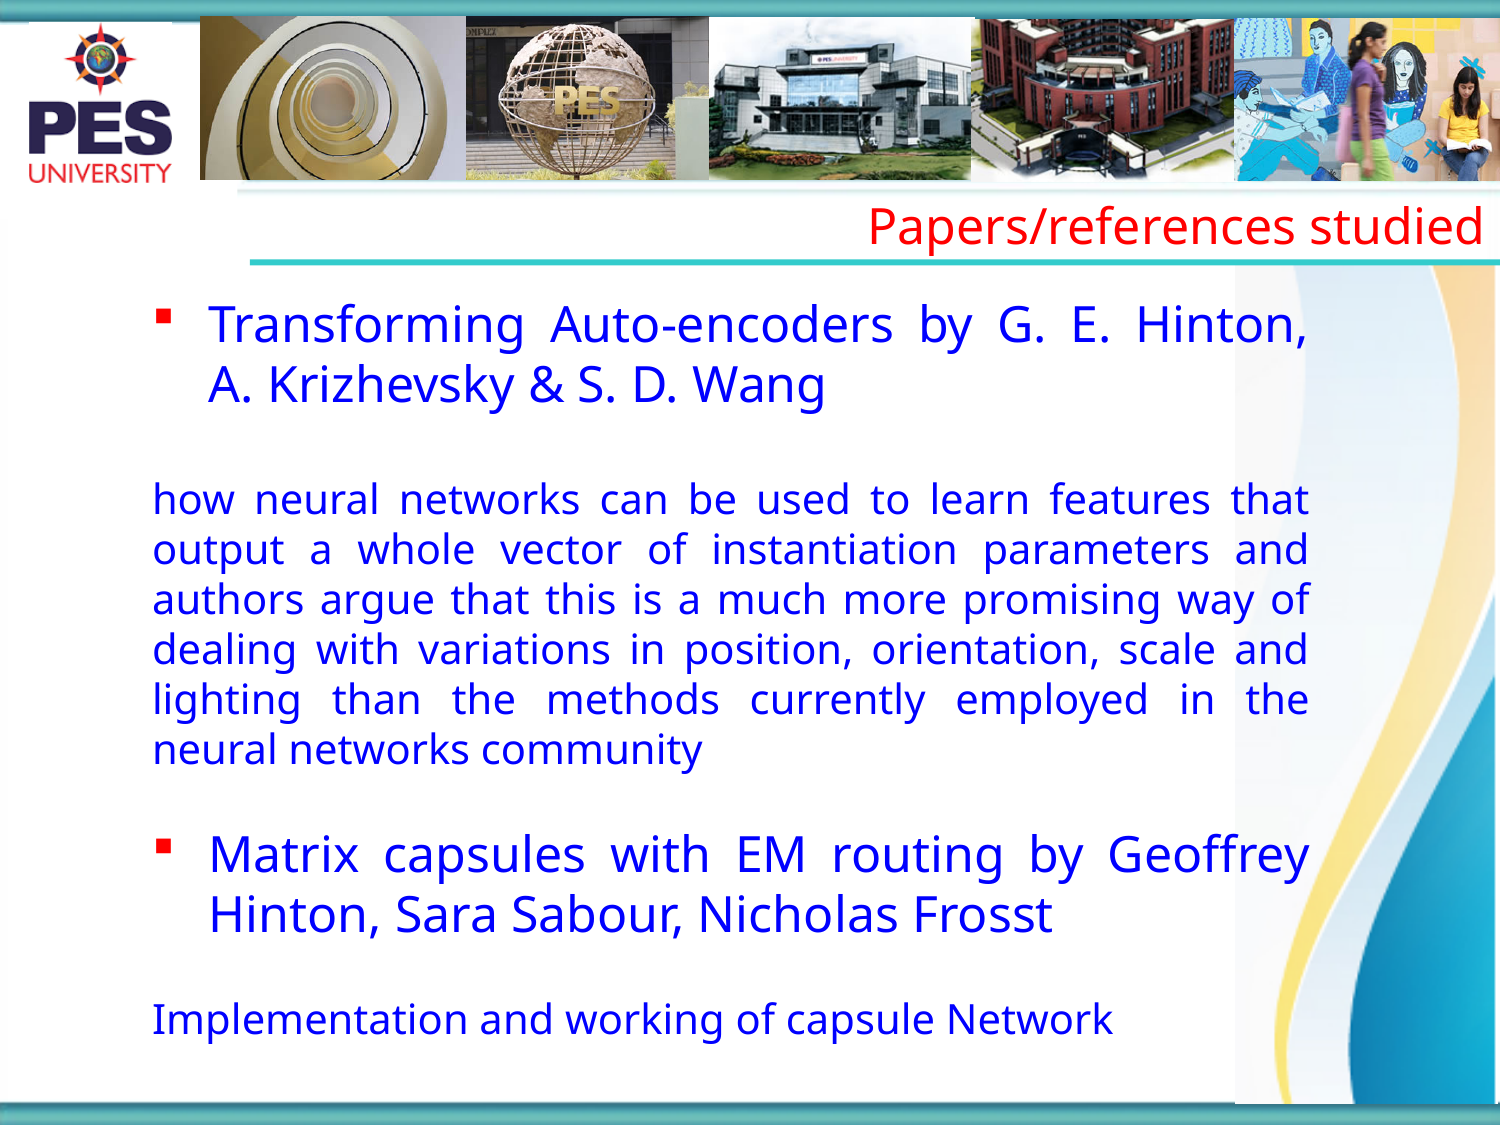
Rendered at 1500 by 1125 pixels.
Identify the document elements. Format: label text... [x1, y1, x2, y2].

text_box Transforming Auto-encoders by G. E. Hinton, A. Krizhevsky & S. D. Wang how neural networks can be used to learn features that output a whole vector of instantiation parameters and authors argue that this is a much more promising way of dealing with variations in position, orientation, scale and lighting than the methods currently employed in the neural networks community Matrix capsules with EM routing by Geoffrey Hinton, Sara Sabour, Nicholas Frosst Implementation and working of capsule Network [62, 225, 1325, 1001]
picture [0, 0, 1500, 187]
picture [0, 220, 1500, 1125]
text_box Papers/references studied [224, 187, 1500, 263]
